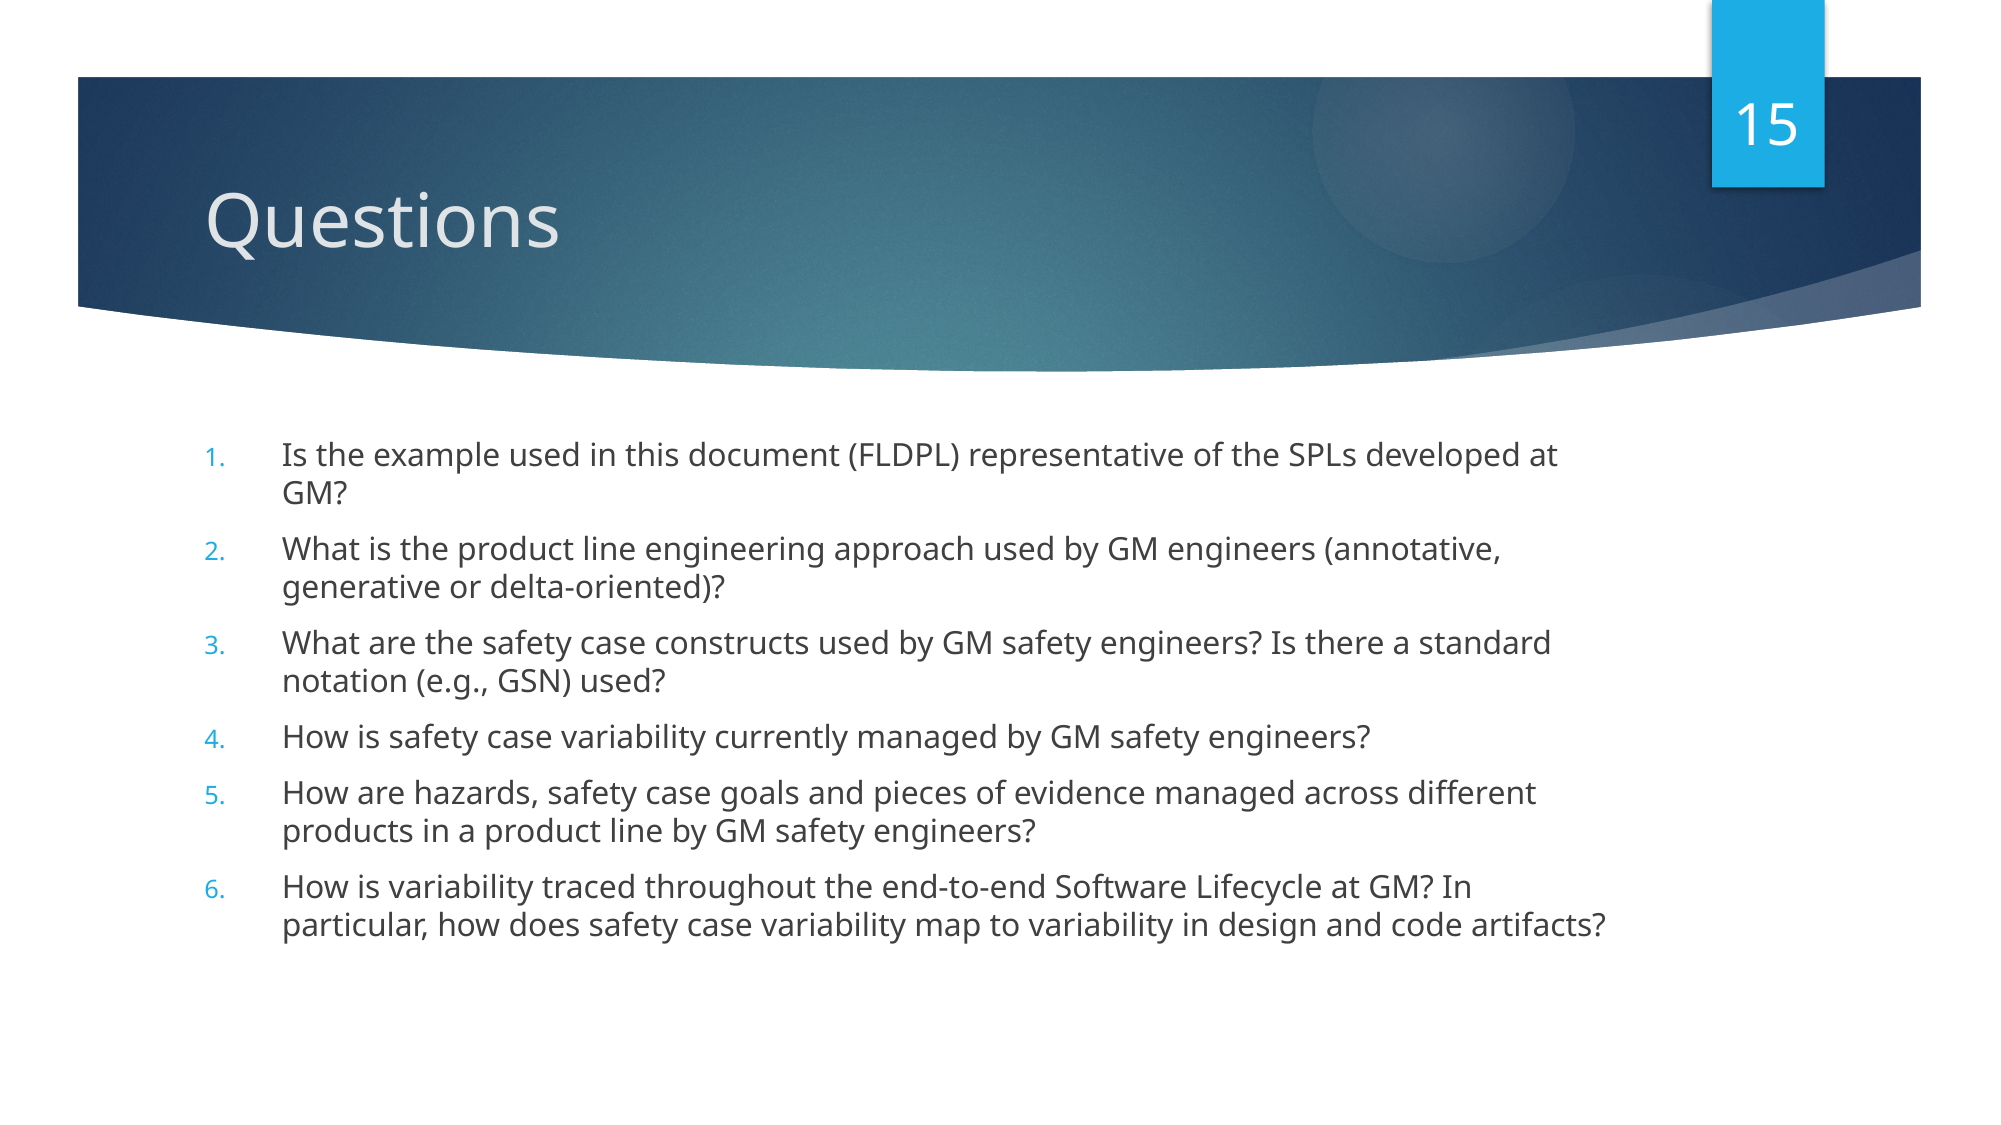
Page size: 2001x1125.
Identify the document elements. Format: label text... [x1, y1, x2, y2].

title Questions [189, 159, 1627, 276]
slide_number 15 [1698, 48, 1836, 175]
list Is the example used in this document (FLDPL) representative of the SPLs developed at GM? What is the product line engineering approach used by GM engineers (annotative, generative or delta-oriented)? What are the safety case constructs used by GM safety engineers? Is there a standard notation (e.g., GSN) used? How is safety case variability currently managed by GM safety engineers? How are hazards, safety case goals and pieces of evidence managed across different products in a product line by GM safety engineers? How is variability traced throughout the end-to-end Software Lifecycle at GM? In particular, how does safety case variability map to variability in design and code artifacts? [189, 427, 1627, 988]
